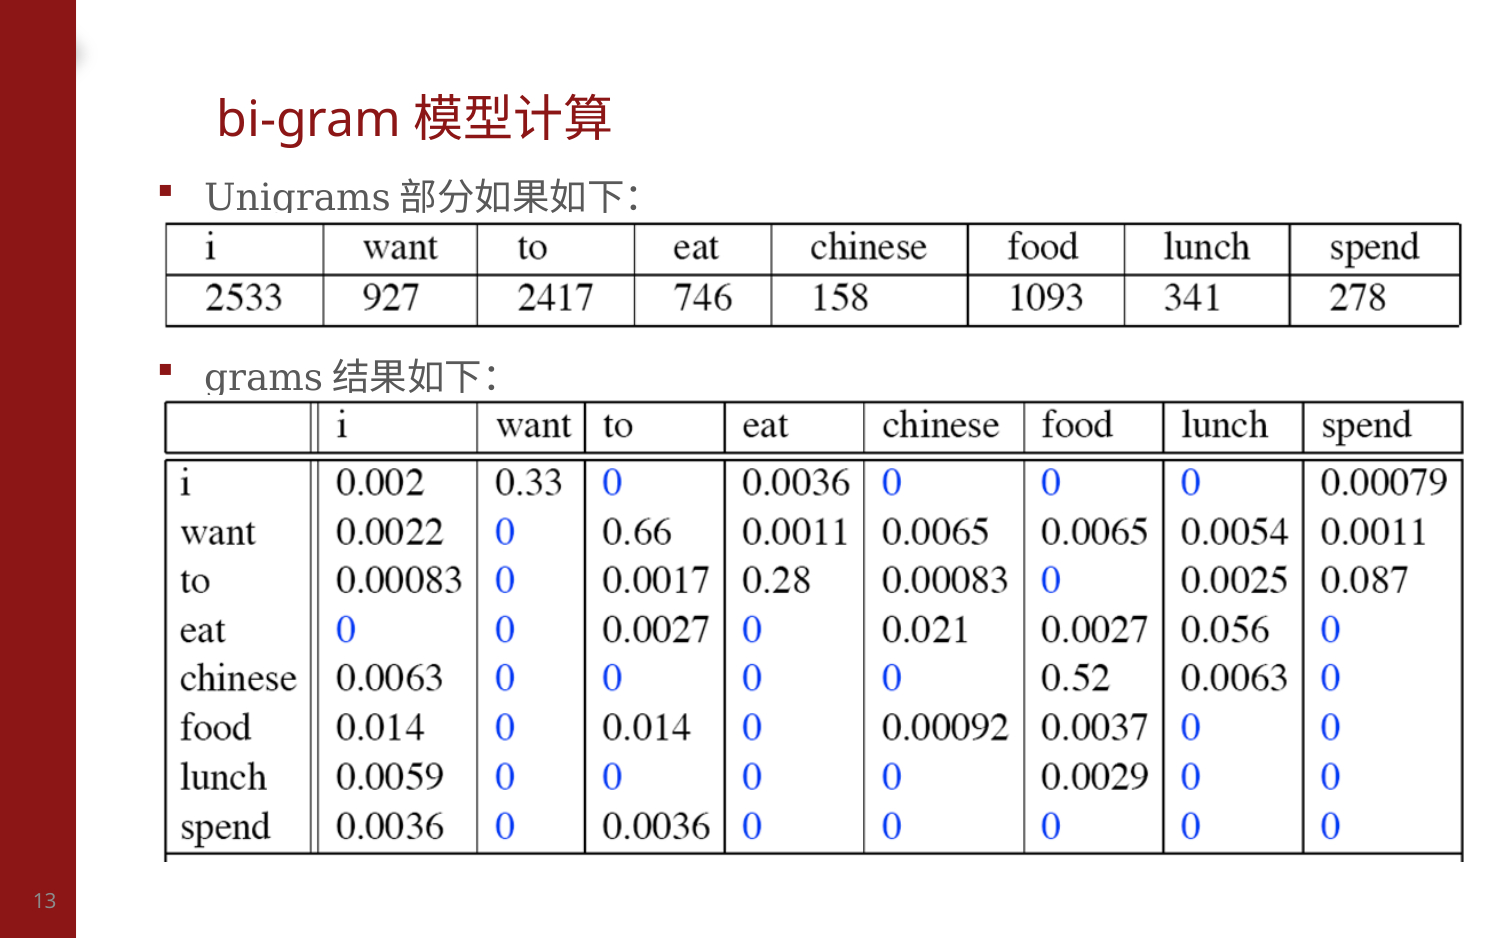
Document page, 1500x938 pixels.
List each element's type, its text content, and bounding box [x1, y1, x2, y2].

picture [0, 0, 1500, 938]
slide_number 13 [17, 876, 157, 927]
title bi-gram模型计算 [216, 65, 1420, 155]
